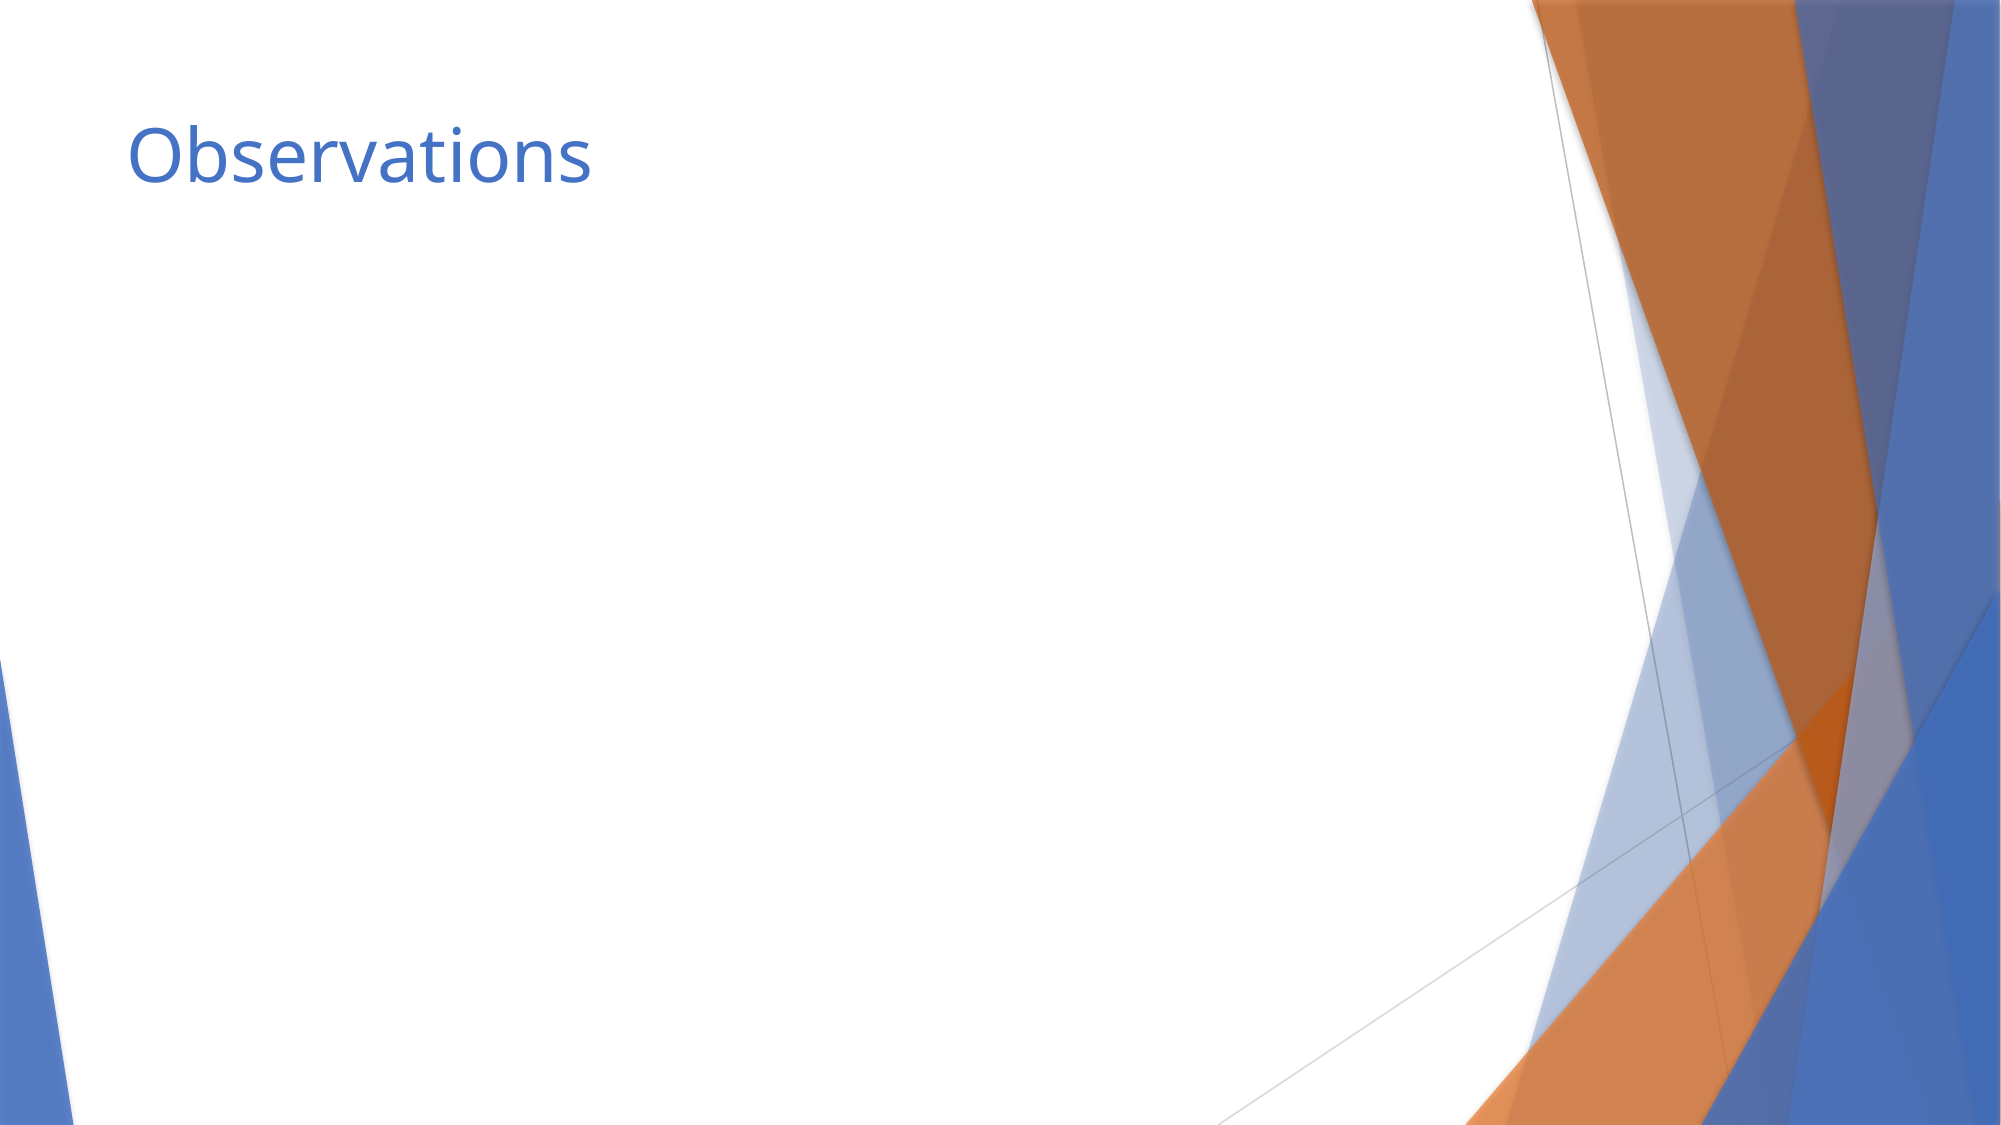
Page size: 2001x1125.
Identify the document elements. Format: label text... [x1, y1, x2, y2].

title Observations [111, 99, 1522, 317]
